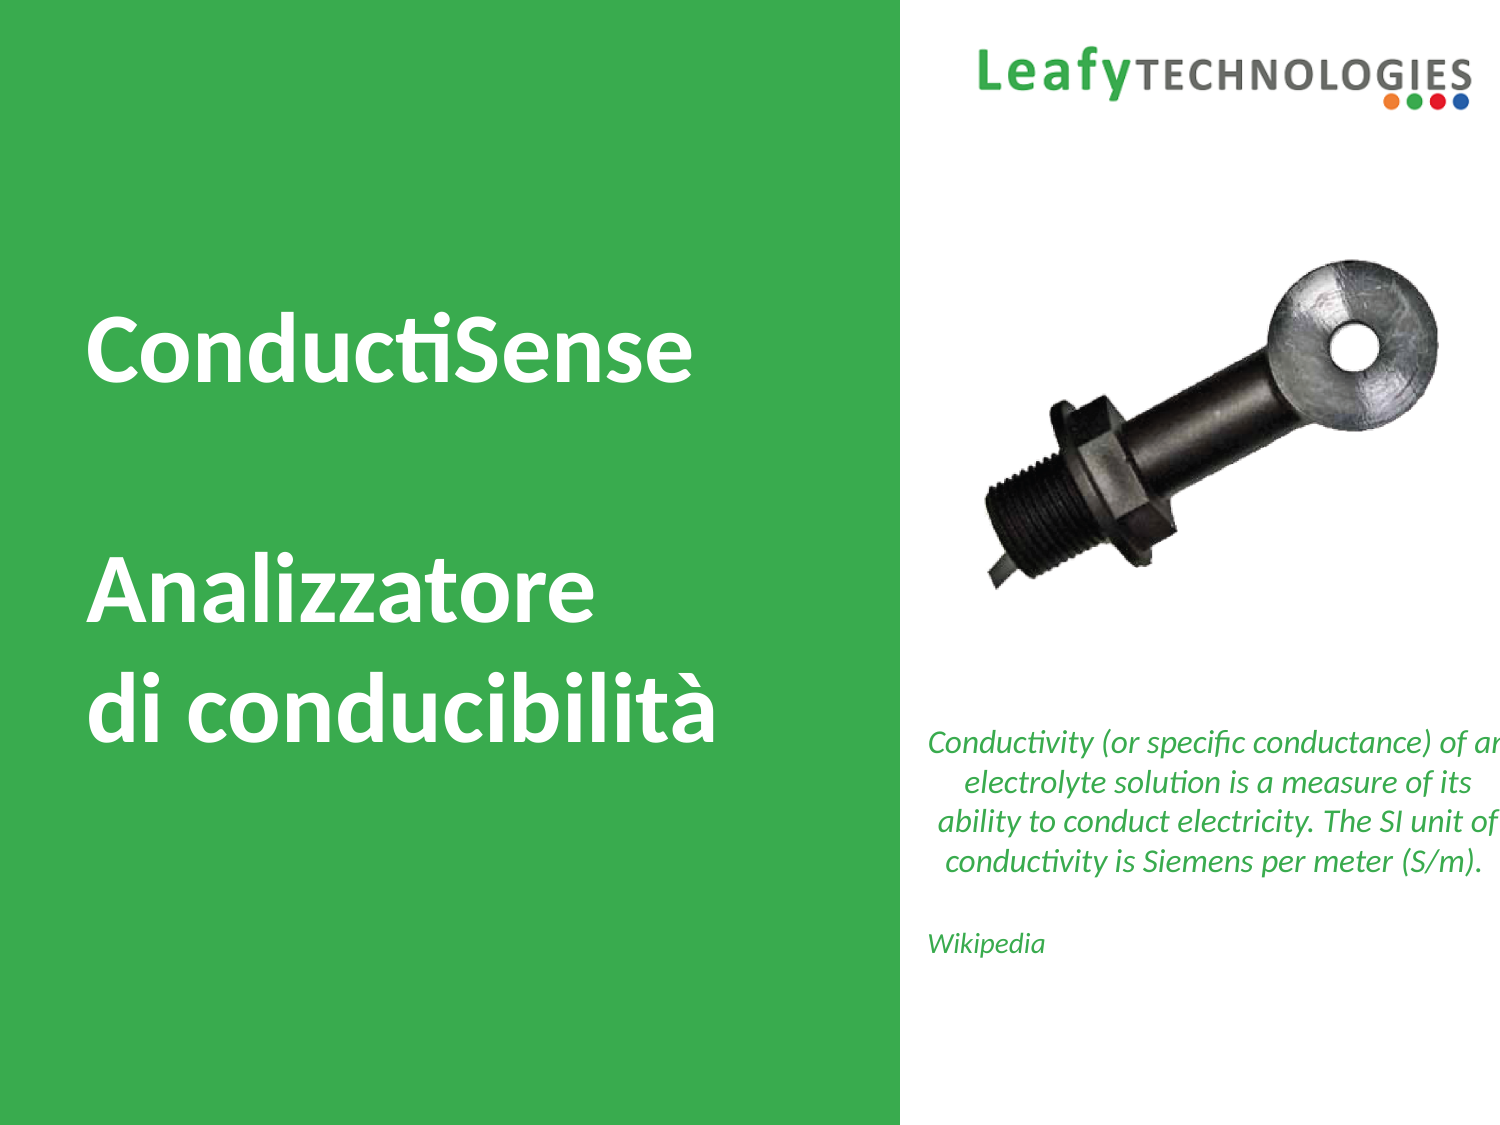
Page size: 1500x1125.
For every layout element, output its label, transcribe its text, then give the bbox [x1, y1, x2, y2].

picture [975, 37, 1476, 112]
text_box Conductivity (or specific conductance) of an electrolyte solution is a measure of its ability to conduct electricity. The SI unit of conductivity is Siemens per meter (S/m). Wikipedia [912, 712, 1500, 1012]
picture [973, 233, 1443, 593]
text_box [0, 0, 902, 1125]
text_box ConductiSense Analizzatore di conducibilità [71, 274, 735, 1010]
